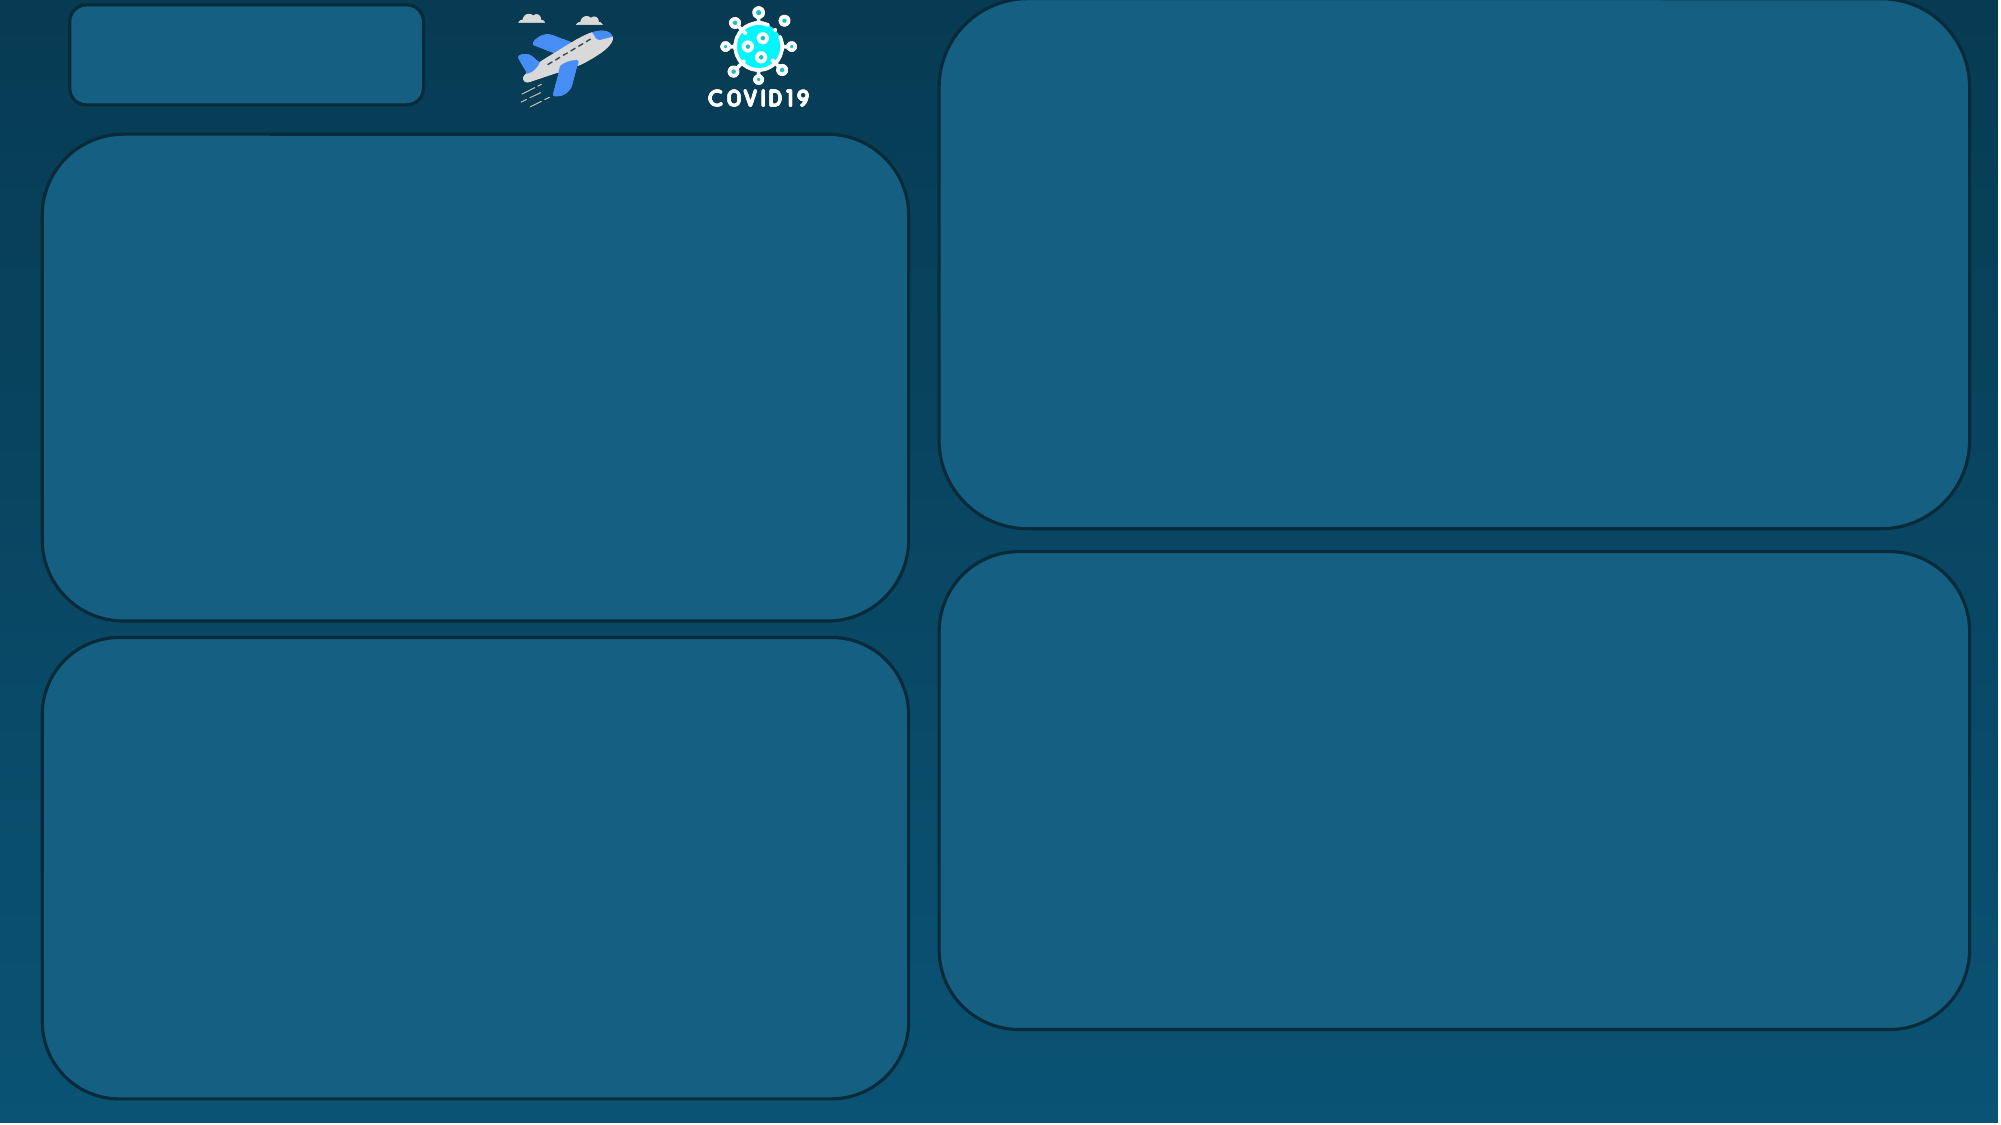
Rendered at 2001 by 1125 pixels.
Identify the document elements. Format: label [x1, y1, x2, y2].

text_box [40, 132, 911, 623]
text_box [0, 0, 2000, 1125]
picture [514, 9, 616, 111]
text_box [937, 550, 1972, 1032]
text_box [40, 635, 911, 1101]
text_box [68, 3, 426, 107]
picture [708, 6, 810, 108]
text_box [937, 0, 1972, 531]
